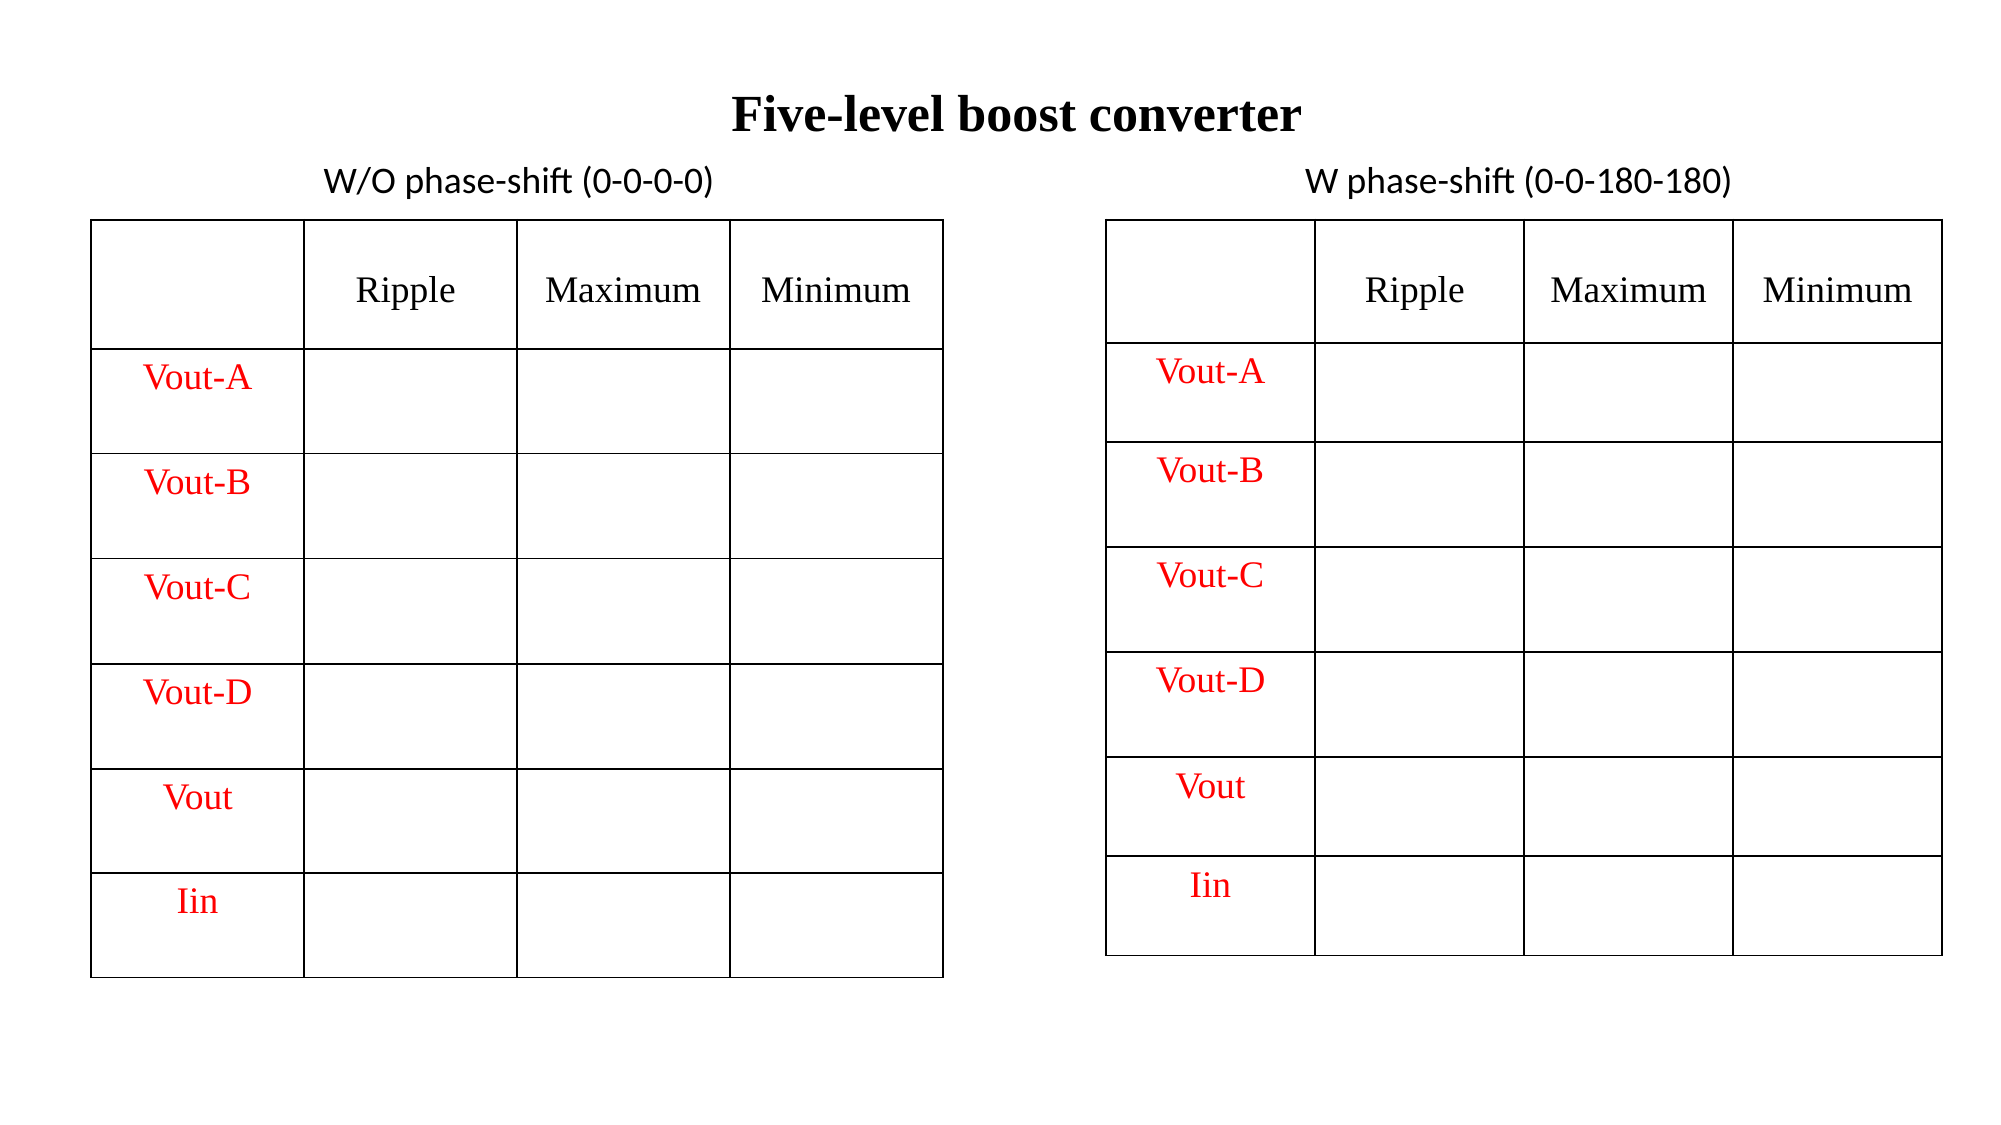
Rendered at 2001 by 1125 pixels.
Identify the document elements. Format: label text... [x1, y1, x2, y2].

text_box Five-level boost converter [516, 71, 1517, 149]
text_box W/O phase-shift (0-0-0-0) [308, 148, 874, 209]
text_box W phase-shift (0-0-180-180) [1290, 148, 1808, 209]
